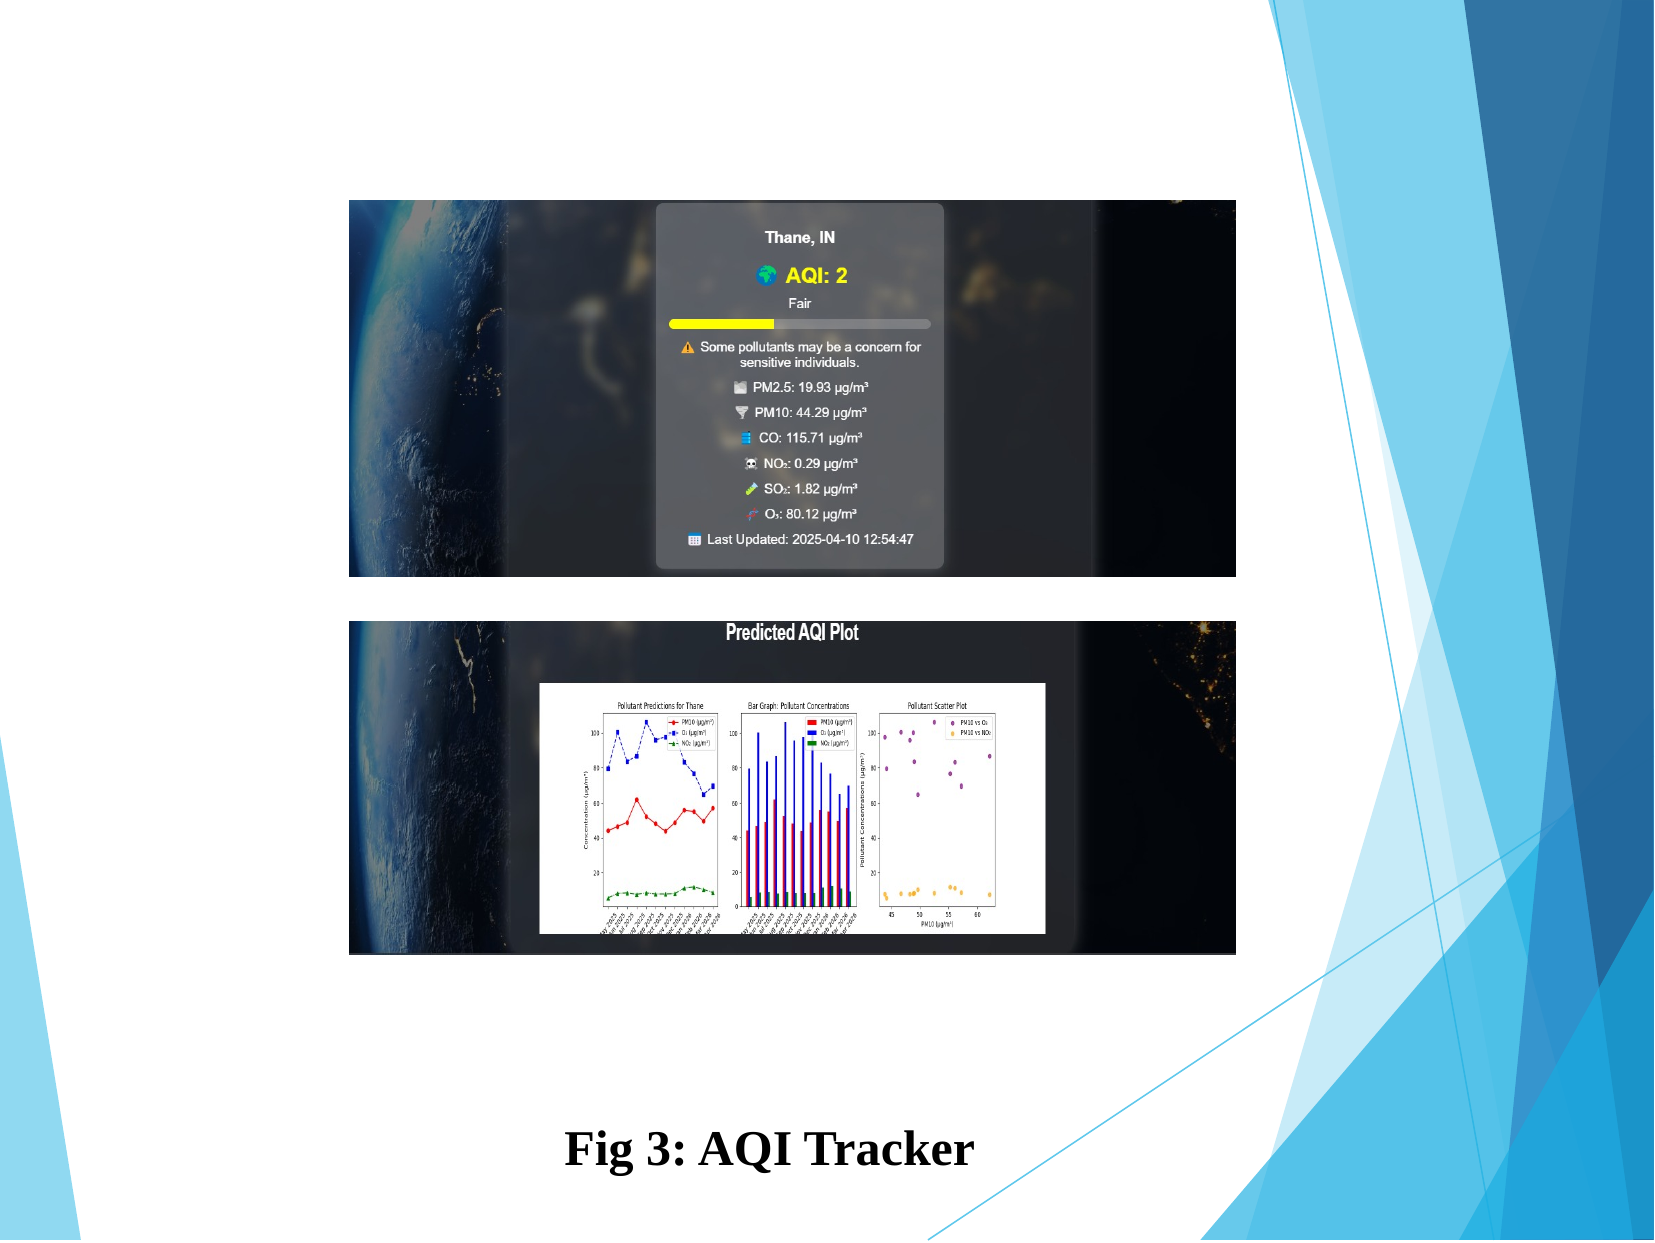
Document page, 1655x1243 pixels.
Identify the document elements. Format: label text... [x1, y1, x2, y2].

picture [349, 200, 1236, 577]
picture [349, 621, 1236, 955]
list . [486, 338, 1522, 1045]
text_box Fig 3: AQI Tracker [549, 1108, 1416, 1183]
